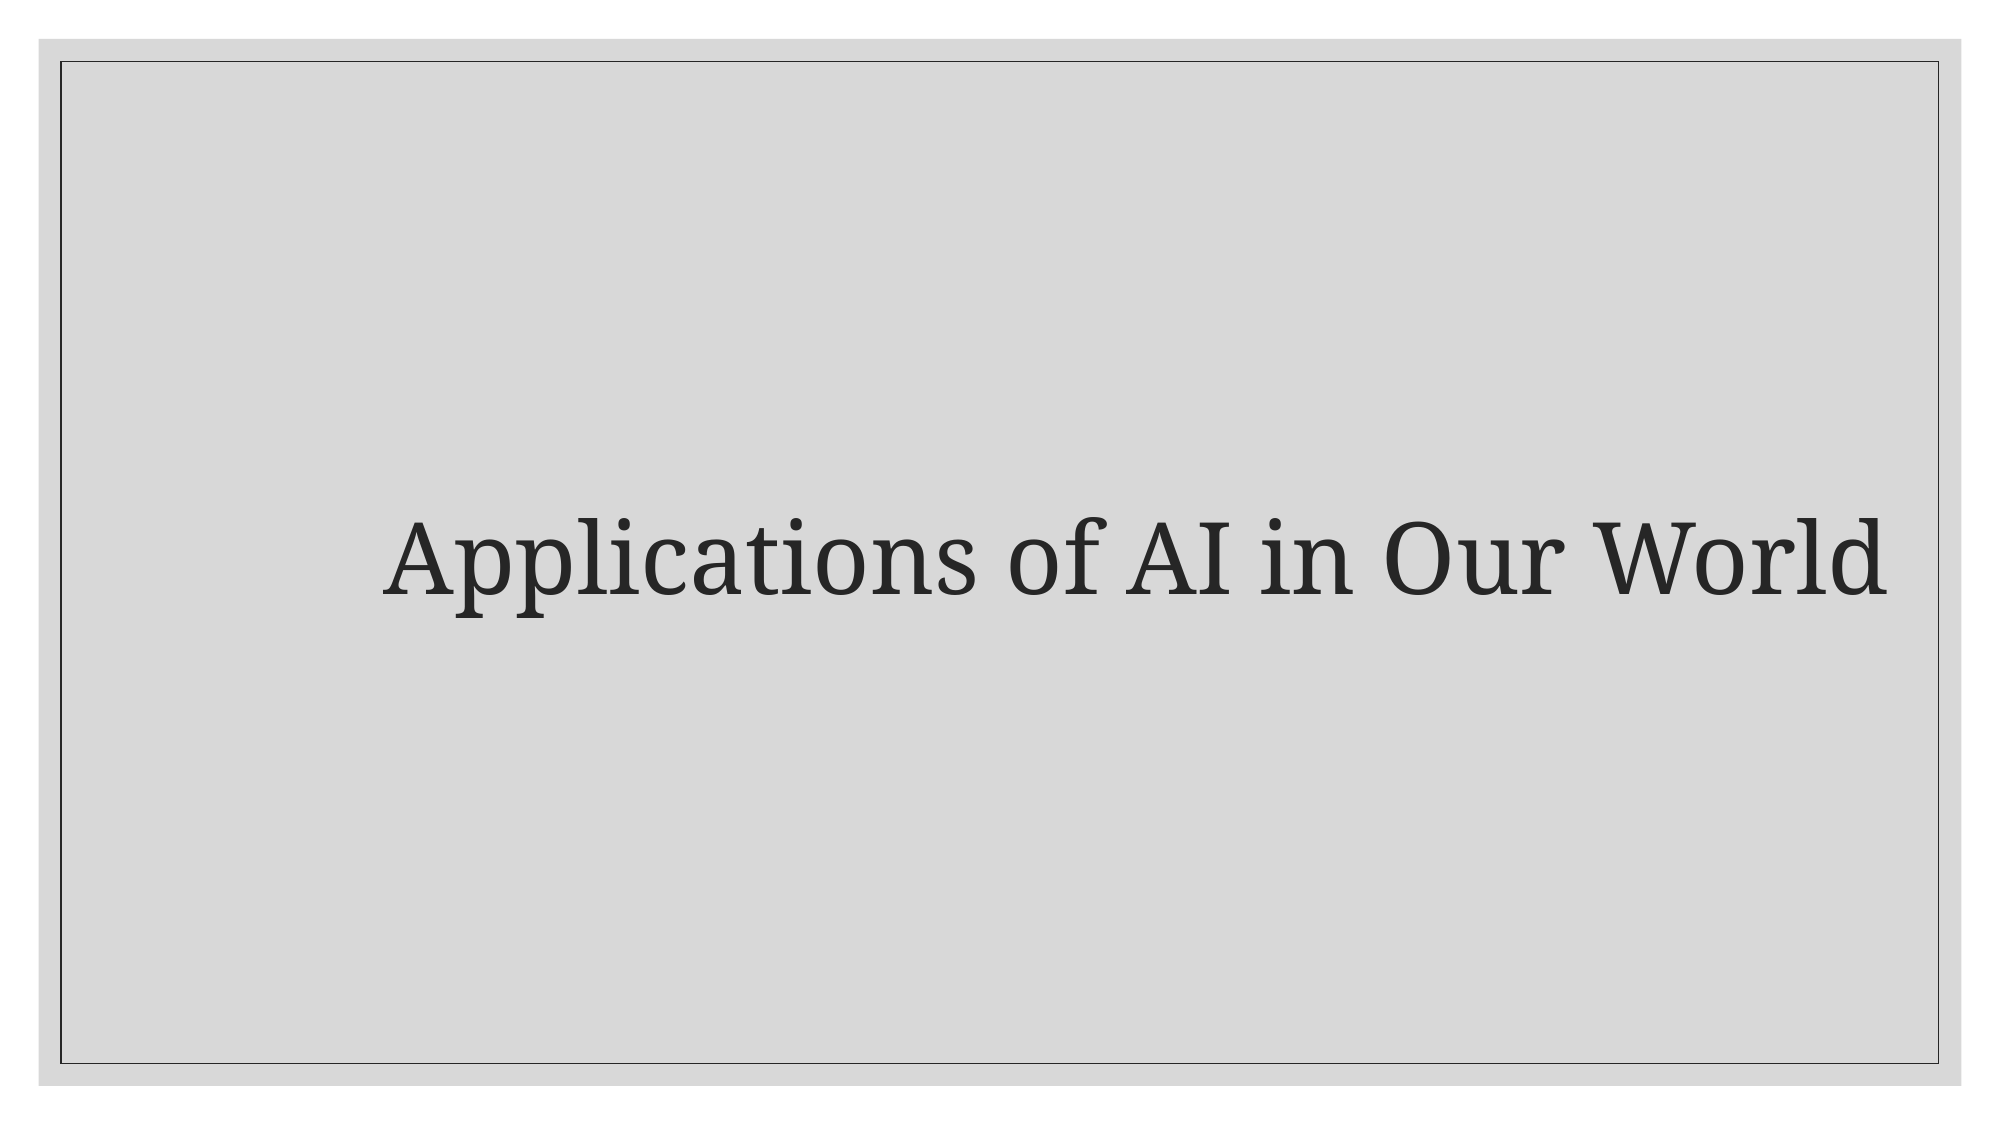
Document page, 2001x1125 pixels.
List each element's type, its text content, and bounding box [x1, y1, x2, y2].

title Applications of AI in Our World [369, 450, 2000, 675]
